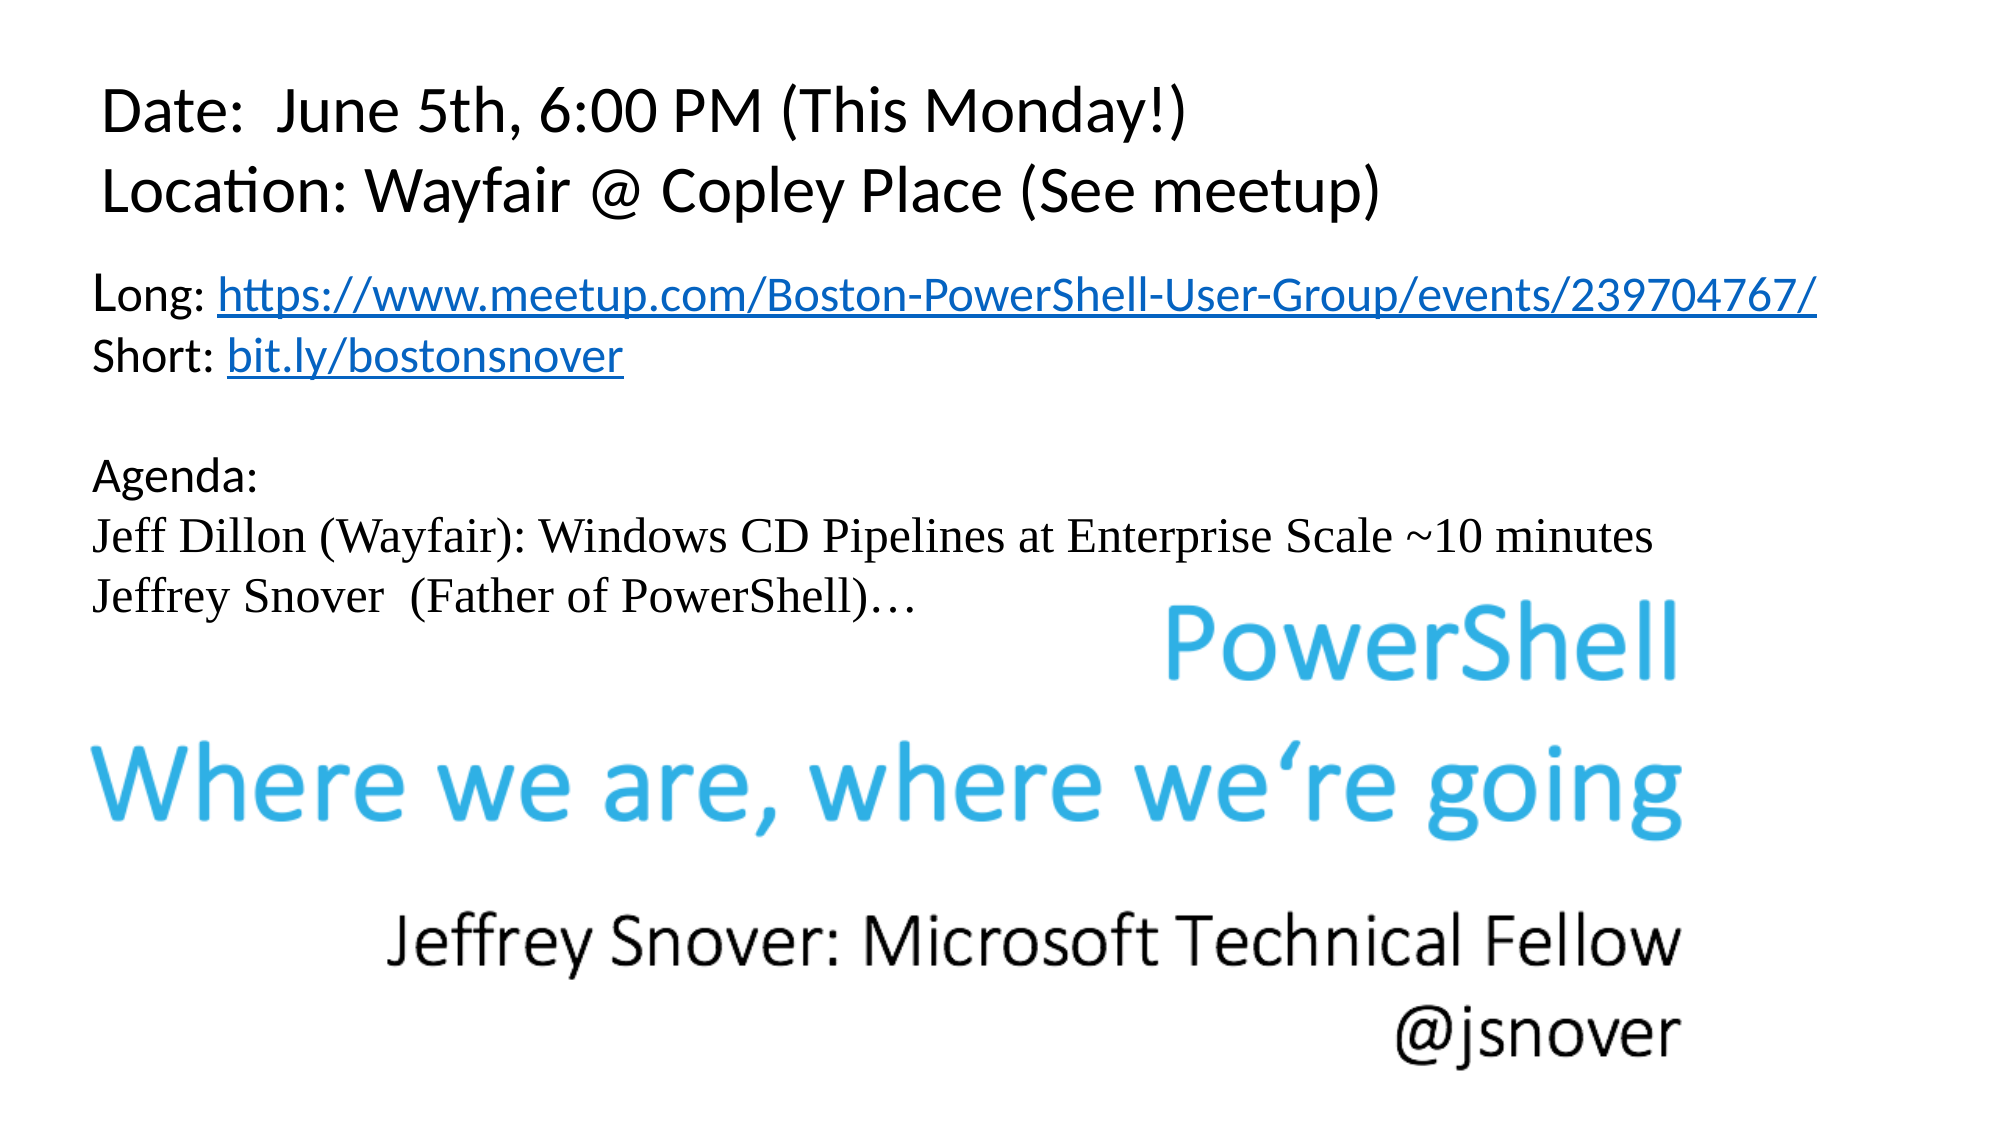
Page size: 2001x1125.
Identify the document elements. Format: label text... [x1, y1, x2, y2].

text_box Long: https://www.meetup.com/Boston-PowerShell-User-Group/events/239704767/ Short: bit.ly/bostonsnover Agenda: Jeff Dillon (Wayfair): Windows CD Pipelines at Enterprise Scale ~10 minutes Jeffrey Snover (Father of PowerShell)… [77, 245, 1963, 631]
picture [0, 526, 1732, 1125]
text_box Date: June 5th, 6:00 PM (This Monday!) Location: Wayfair @ Copley Place (See meetup) [86, 58, 1580, 233]
